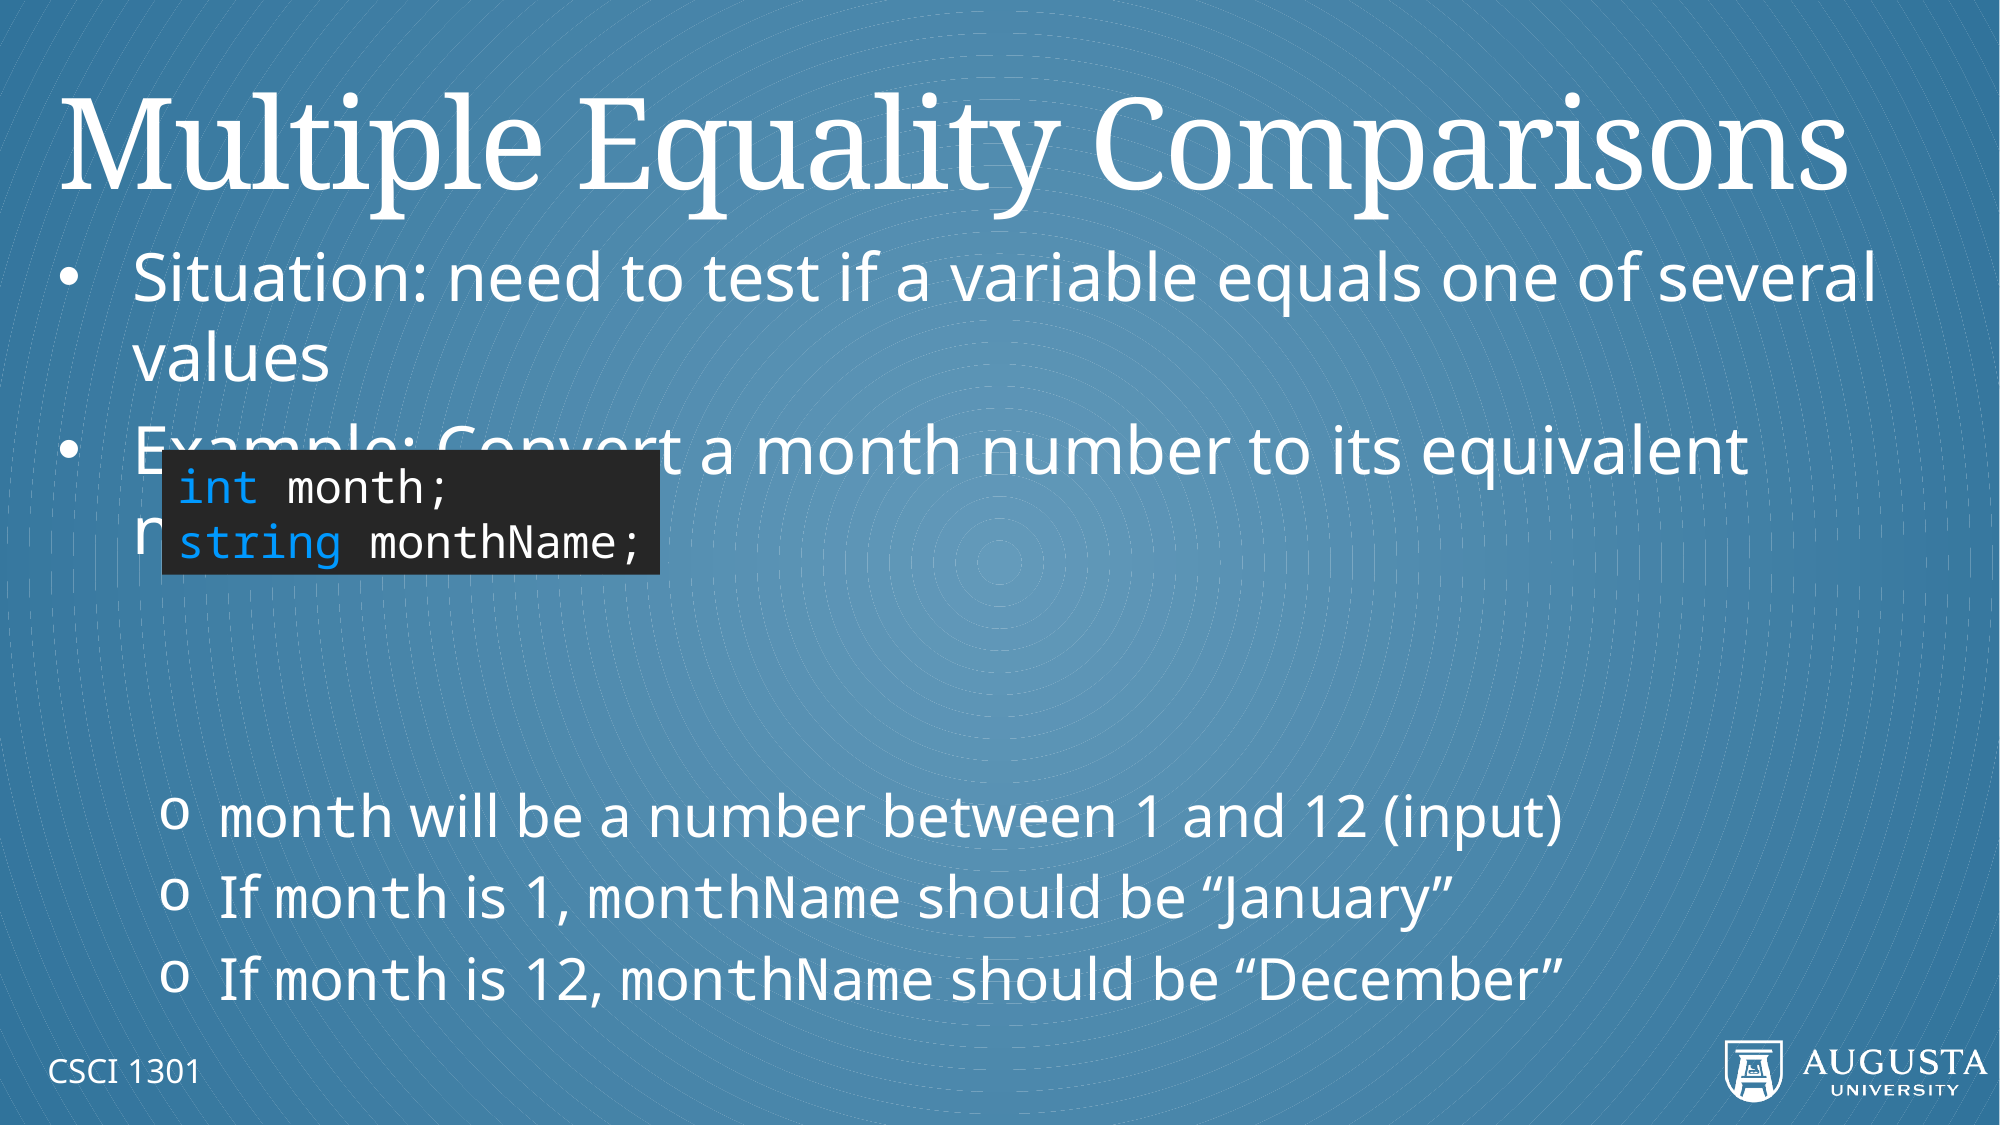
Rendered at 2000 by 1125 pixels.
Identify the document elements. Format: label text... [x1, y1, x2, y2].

footer CSCI 1301 [37, 1042, 660, 1103]
picture [1712, 999, 2000, 1125]
text_box int month; string monthName; [162, 449, 660, 575]
list Situation: need to test if a variable equals one of several values Example: Convert a month number to its equivalent name month will be a number between 1 and 12 (input) If month is 1, monthName should be “January” If month is 12, monthName should be “December” [37, 224, 1963, 1005]
title Multiple Equality Comparisons [37, 37, 1963, 224]
